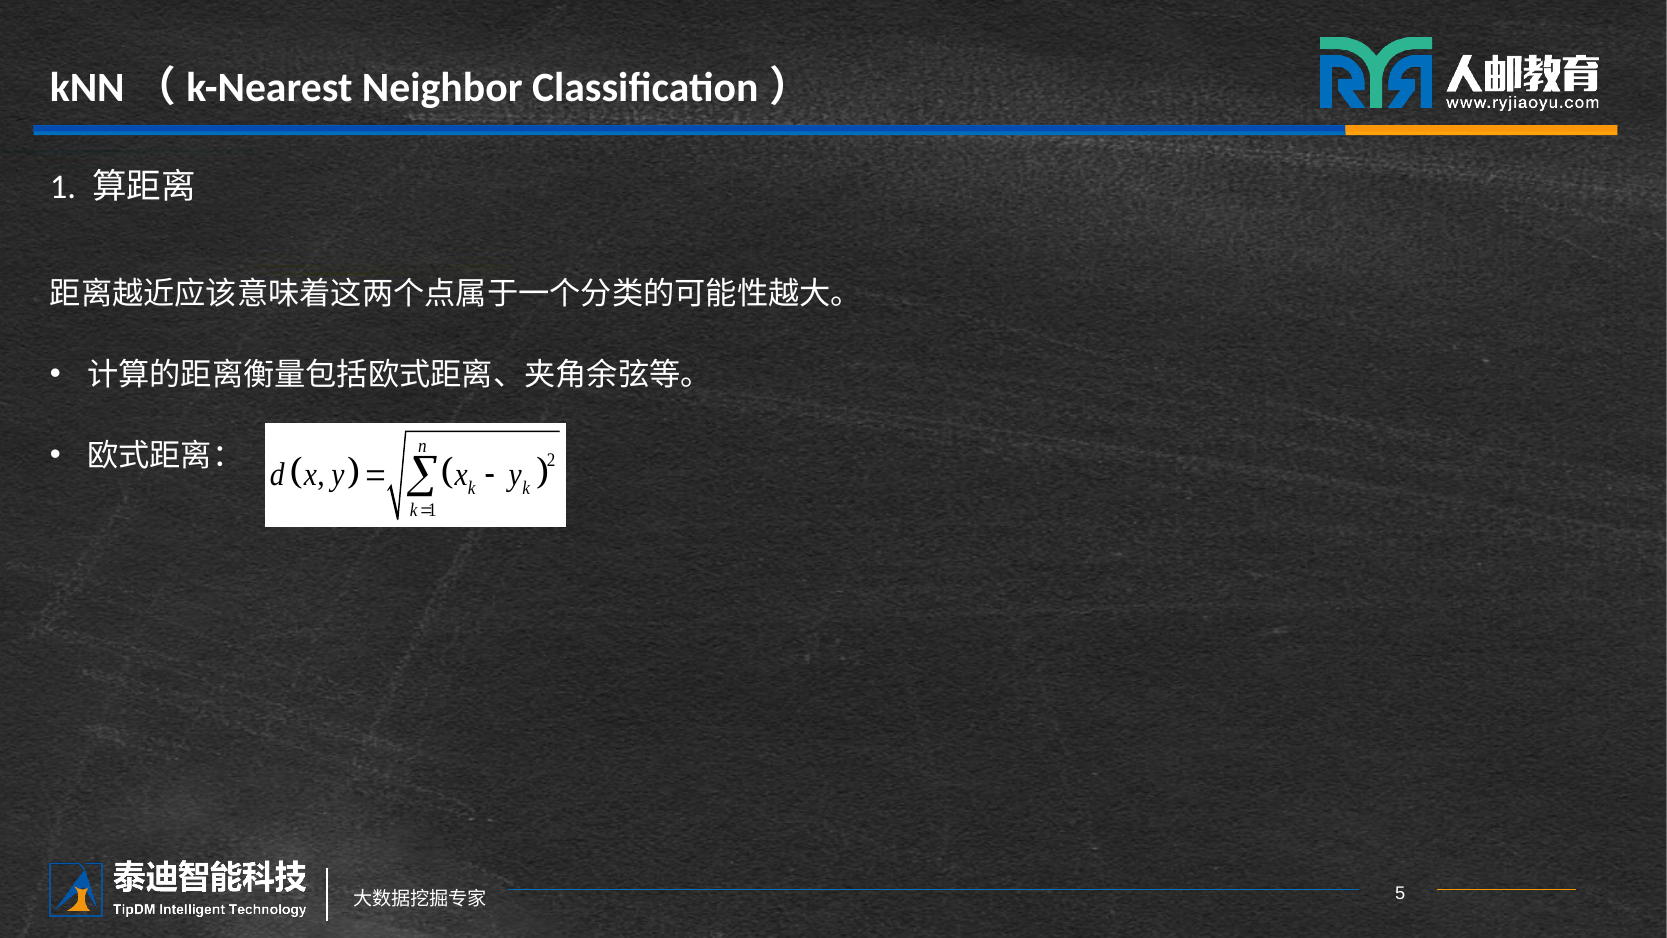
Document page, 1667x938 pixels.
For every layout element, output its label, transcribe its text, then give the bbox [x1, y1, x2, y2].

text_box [264, 422, 567, 527]
picture [0, 0, 1667, 938]
title kNN（k-Nearest Neighbor Classification） [34, 49, 1535, 122]
list 1. 算距离 [34, 155, 1554, 214]
list 距离越近应该意味着这两个点属于一个分类的可能性越大。 计算的距离衡量包括欧式距离、夹角余弦等。 欧式距离： [34, 228, 1169, 826]
